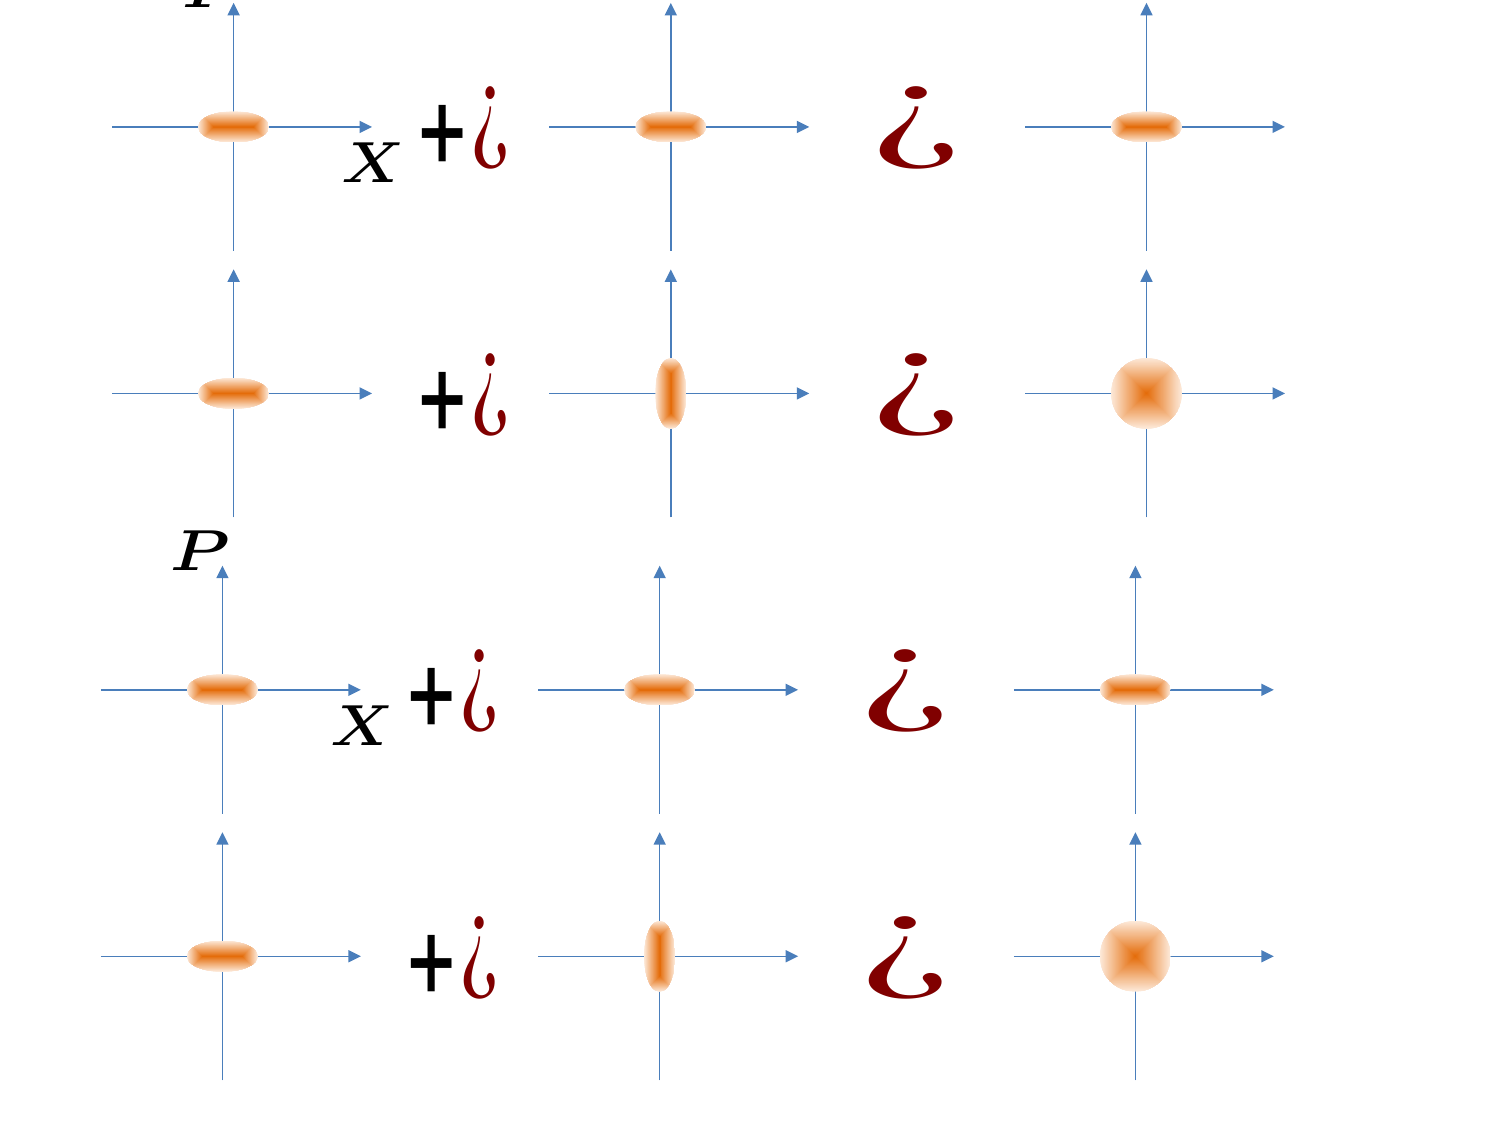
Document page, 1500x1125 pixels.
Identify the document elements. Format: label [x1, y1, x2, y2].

text_box [1013, 831, 1274, 1081]
text_box [537, 565, 799, 814]
text_box [100, 565, 361, 814]
text_box [111, 0, 1286, 518]
text_box [100, 831, 361, 1081]
text_box [537, 831, 799, 1081]
text_box [1013, 565, 1274, 814]
